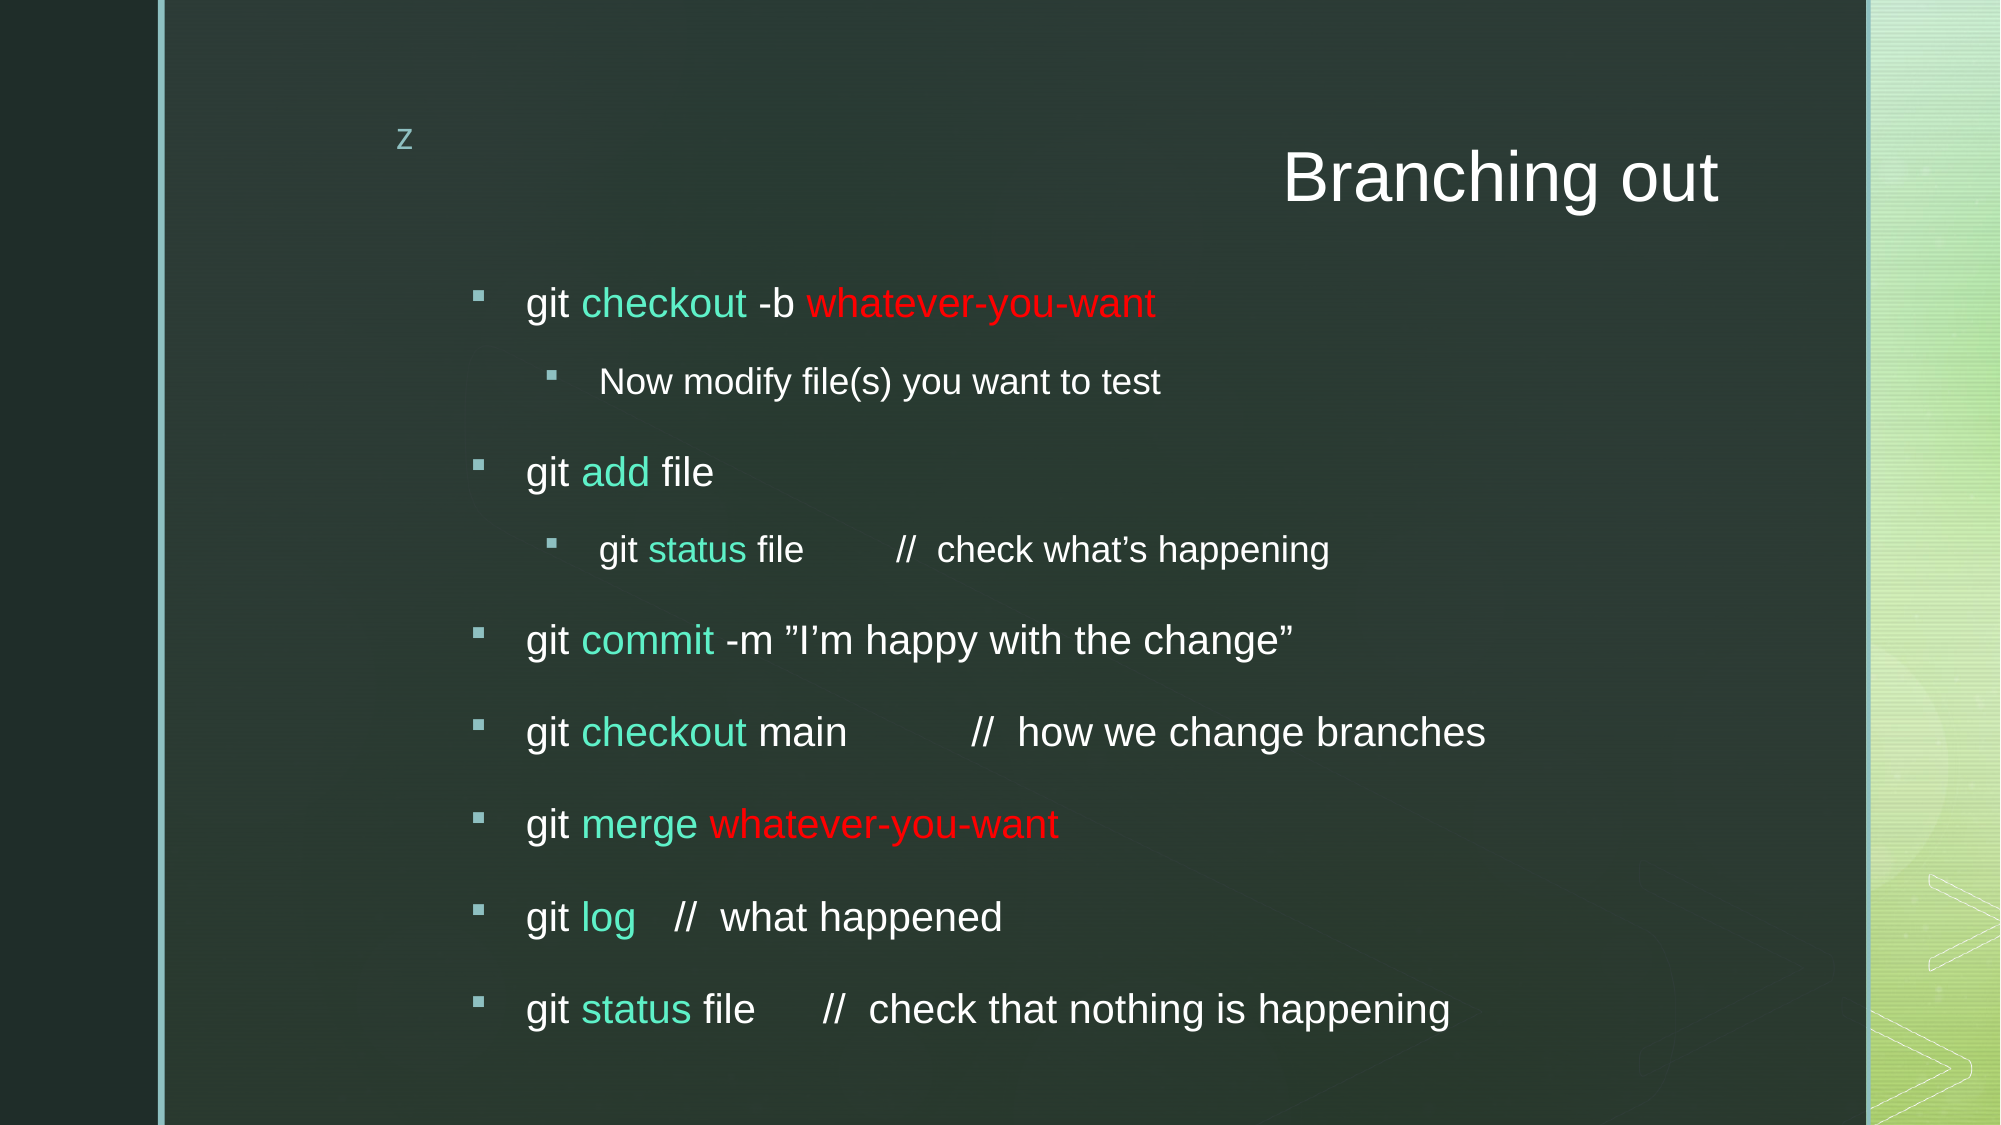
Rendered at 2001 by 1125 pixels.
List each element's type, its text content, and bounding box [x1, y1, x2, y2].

title Branching out [428, 132, 1734, 310]
list git checkout -b whatever-you-want Now modify file(s) you want to test git add file git status file // check what’s happening git commit -m ”I’m happy with the change” git checkout main // how we change branches git merge whatever-you-want git log // what happened git status file // check that nothing is happening [454, 251, 1734, 1047]
picture [1871, 0, 2001, 1125]
